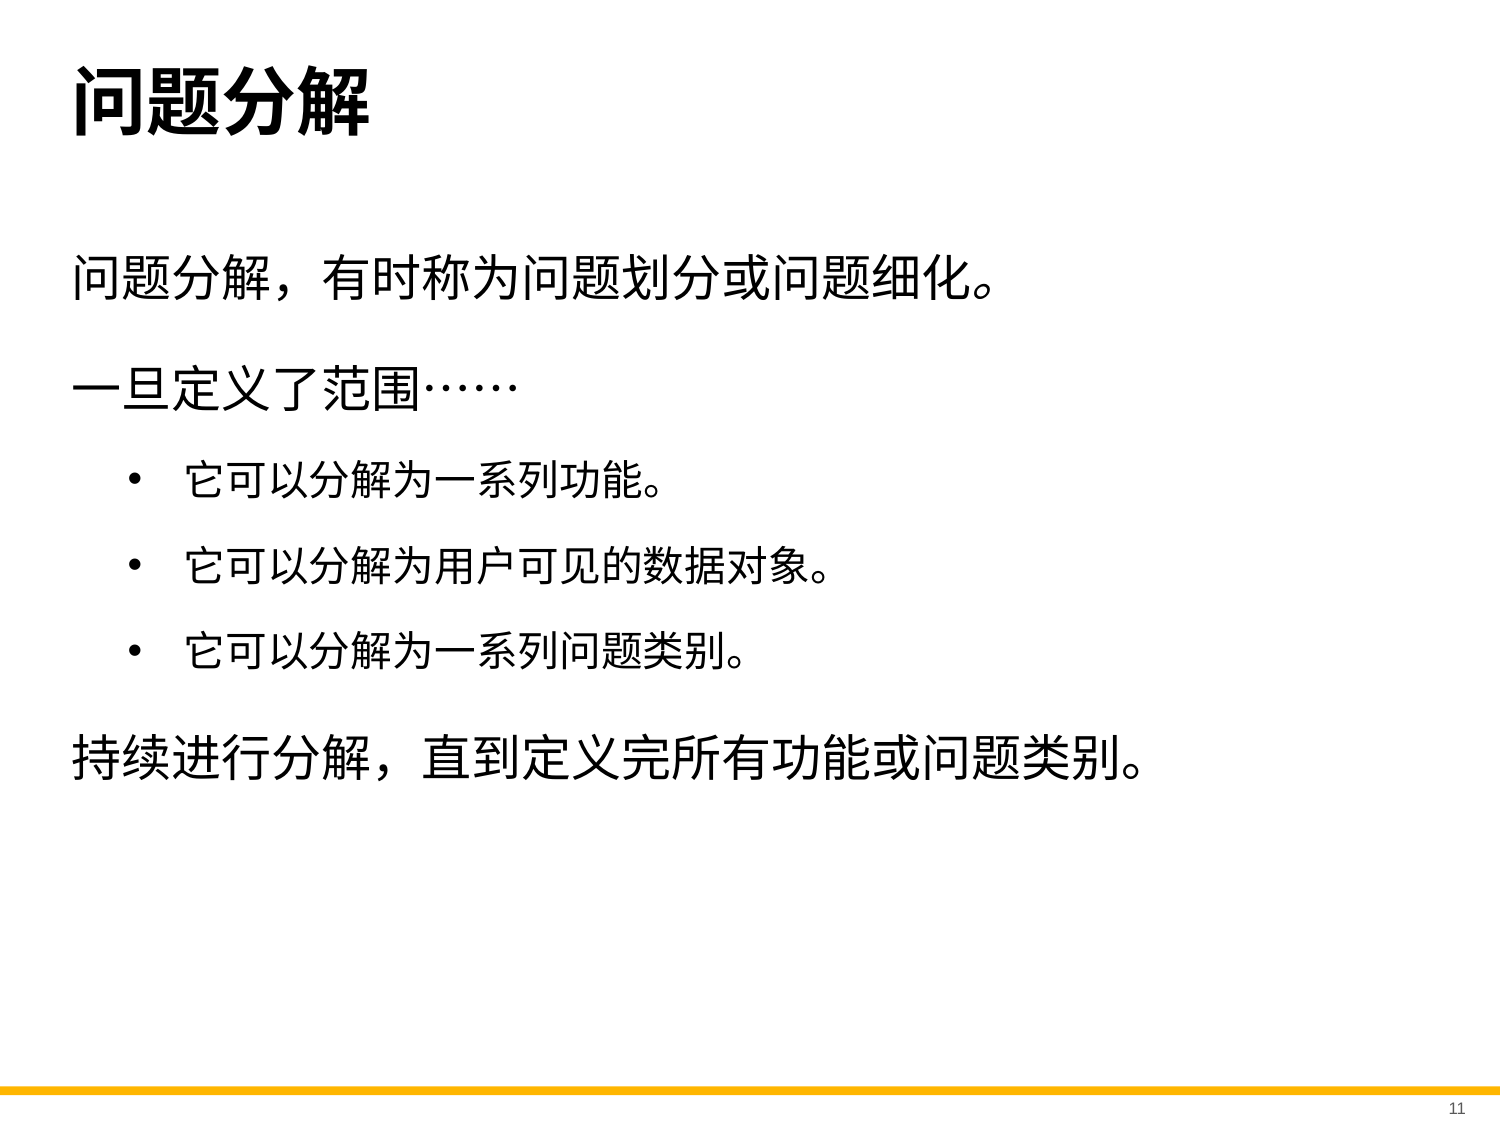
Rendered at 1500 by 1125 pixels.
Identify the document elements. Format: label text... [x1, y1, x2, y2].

title 问题分解 [56, 50, 1444, 162]
list 问题分解，有时称为问题划分或问题细化。 一旦定义了范围…… 它可以分解为一系列功能。 它可以分解为用户可见的数据对象。 它可以分解为一系列问题类别。 持续进行分解，直到定义完所有功能或问题类别。 [56, 209, 1444, 1025]
slide_number 11 [1415, 1094, 1474, 1122]
